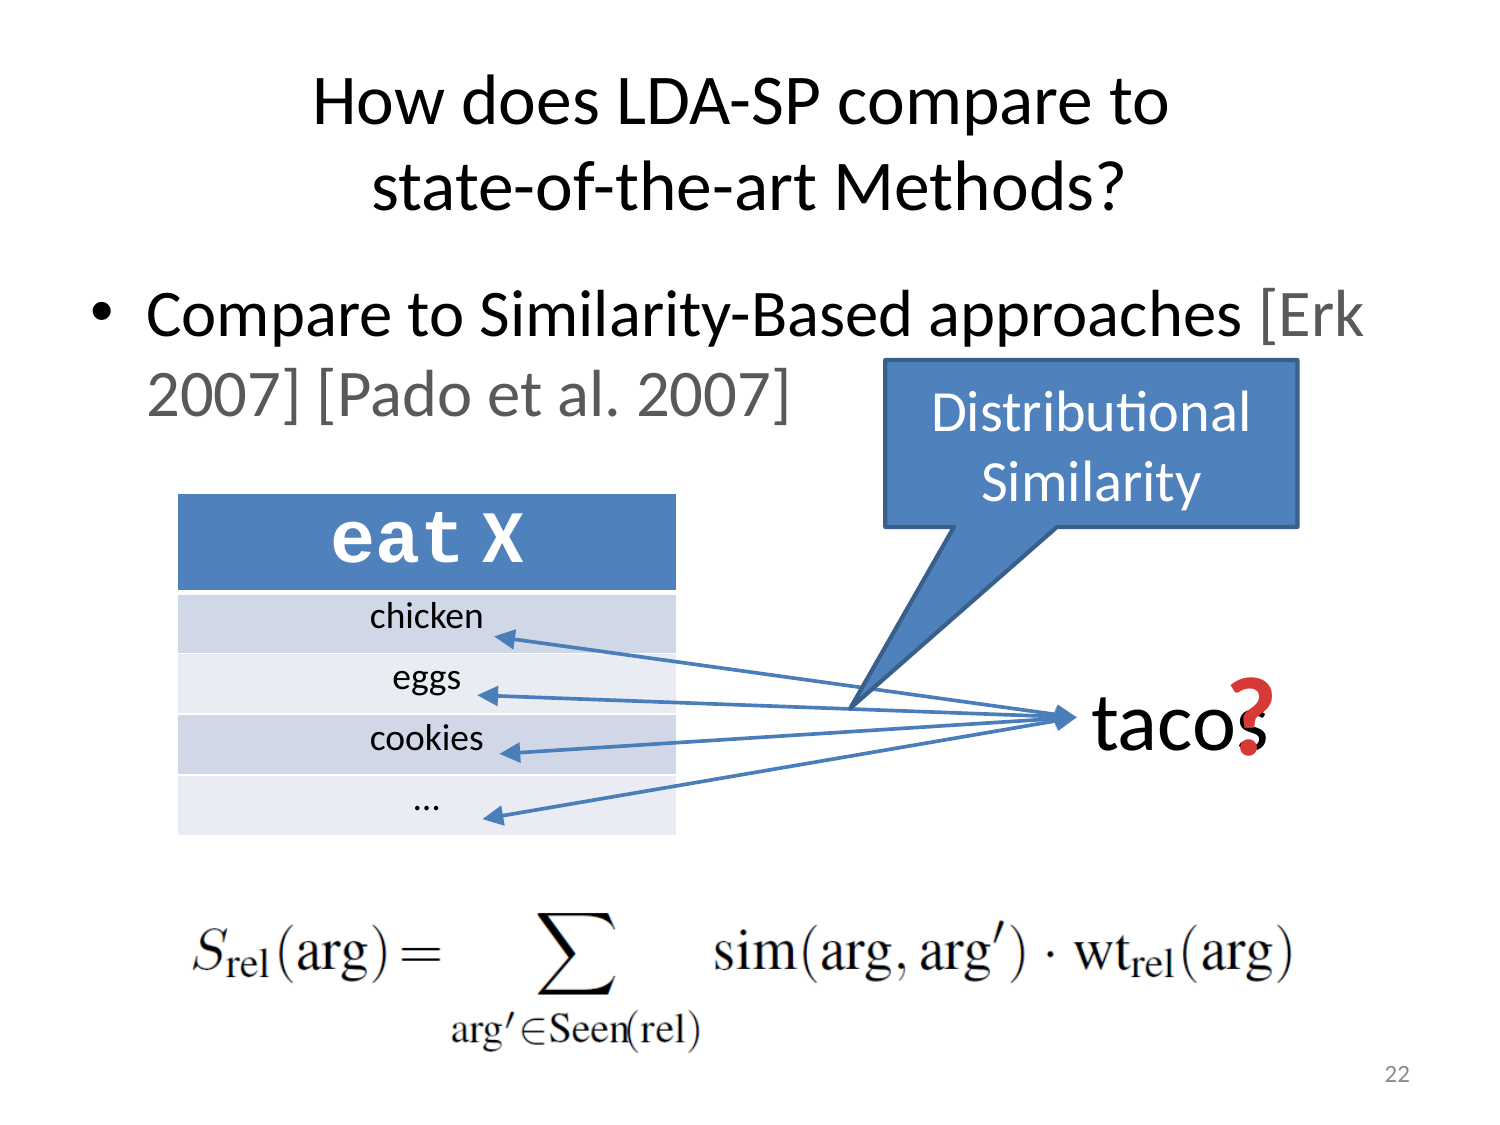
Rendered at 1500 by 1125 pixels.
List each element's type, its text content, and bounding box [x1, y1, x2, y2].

slide_number 22 [1074, 1042, 1425, 1103]
table_cell cookies [178, 715, 472, 774]
table_cell … [178, 776, 676, 835]
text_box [978, 635, 1383, 788]
list Compare to Similarity-Based approaches [Erk 2007] [Pado et al. 2007] [75, 262, 1425, 1024]
table_cell eggs [178, 654, 472, 713]
table_header eat X [178, 494, 676, 590]
picture [157, 870, 1360, 1076]
text_box Distributional Similarity [883, 357, 1300, 634]
title How does LDA-SP compare to state-of-the-art Methods? [75, 45, 1425, 233]
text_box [477, 636, 979, 820]
table_cell chicken [178, 595, 676, 653]
